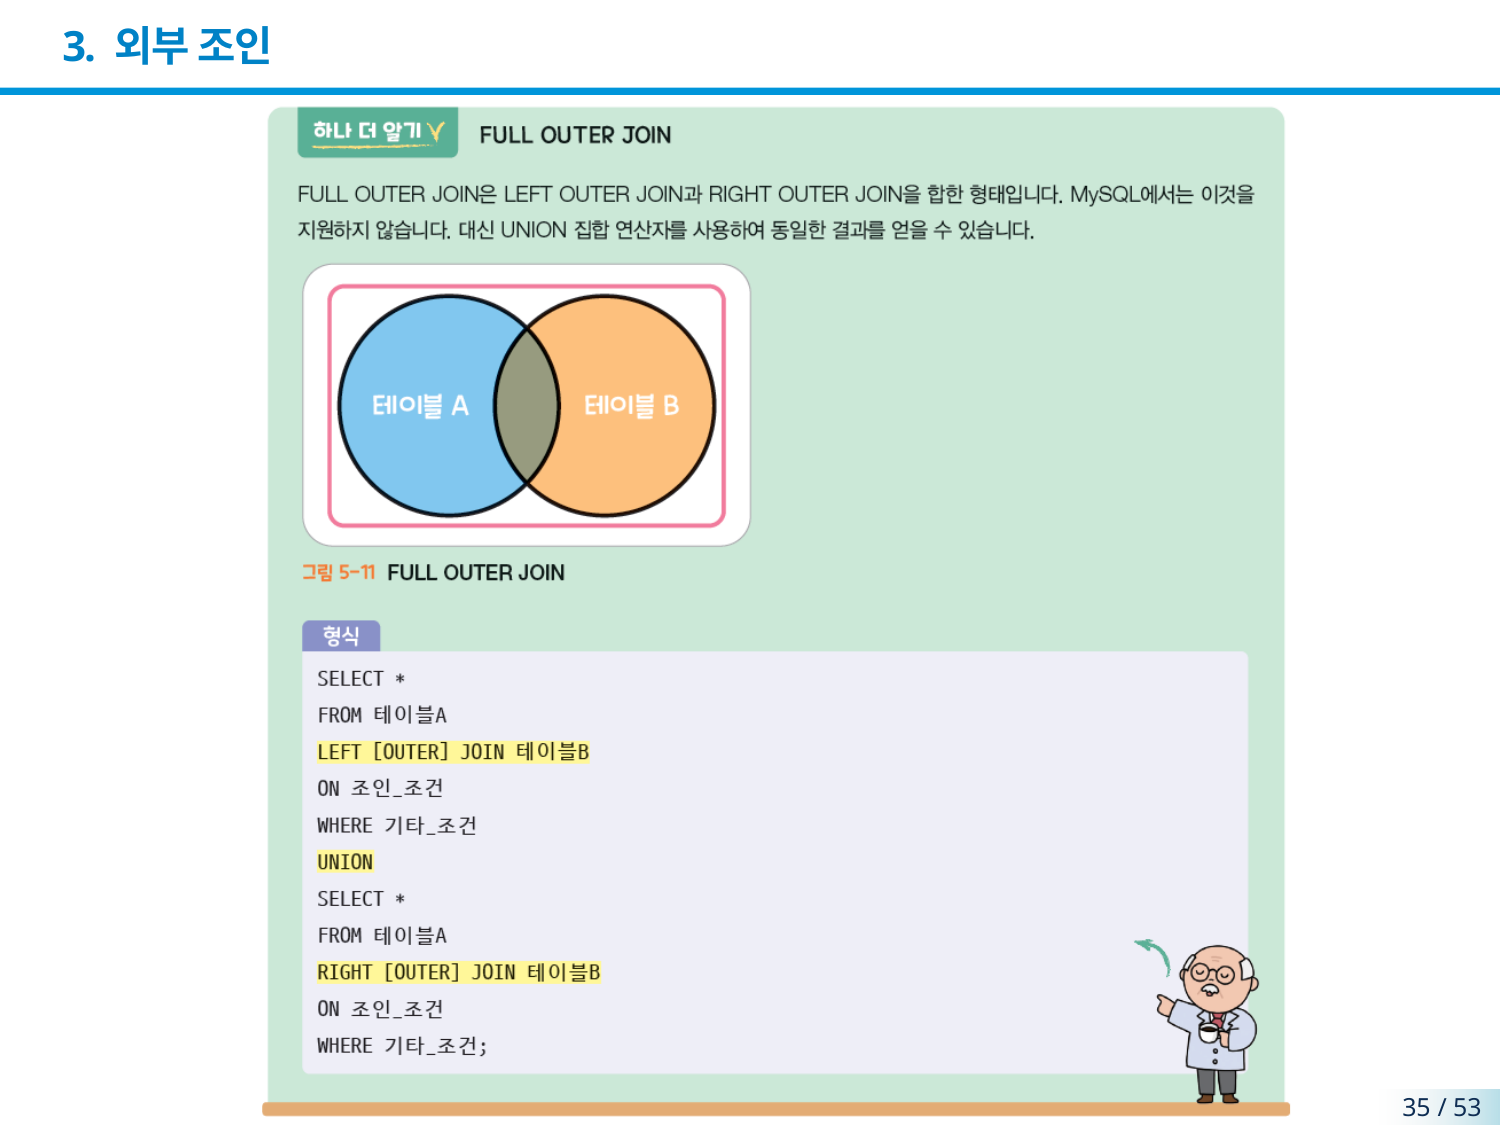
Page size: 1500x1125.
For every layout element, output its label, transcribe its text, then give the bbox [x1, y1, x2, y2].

title 3. 외부 조인 [47, 5, 1325, 84]
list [262, 100, 1297, 1117]
